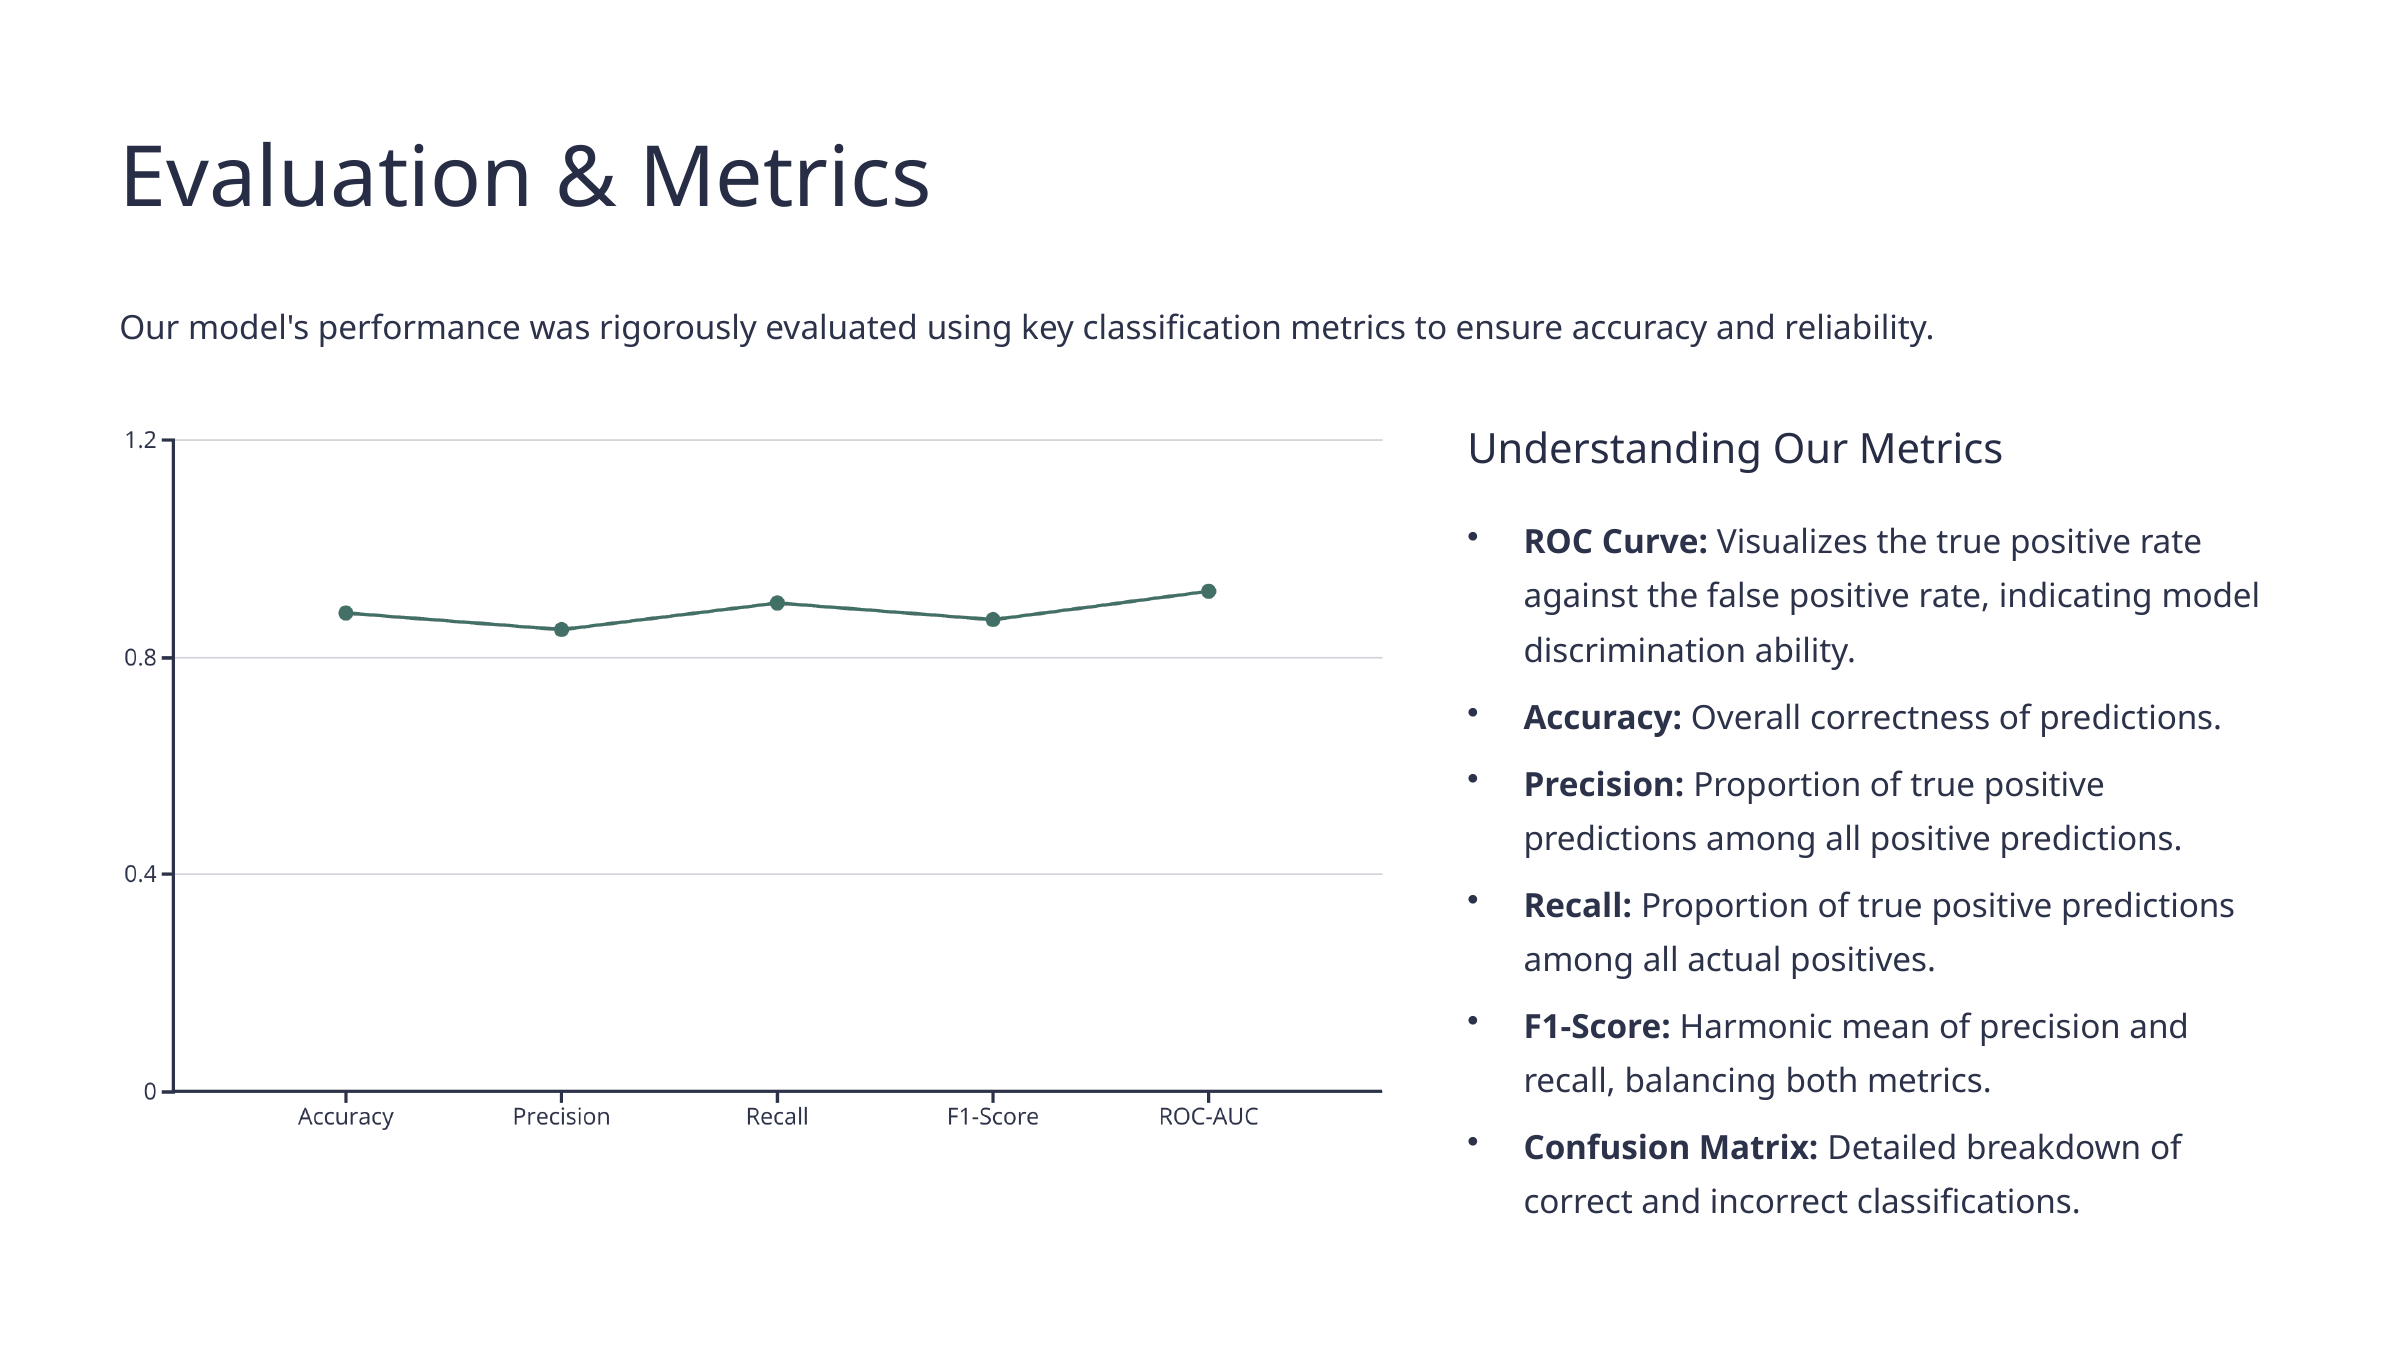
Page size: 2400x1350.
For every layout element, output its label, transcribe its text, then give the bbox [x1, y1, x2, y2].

text_box Recall: Proportion of true positive predictions among all actual positives. [1467, 869, 2282, 979]
text_box Our model's performance was rigorously evaluated using key classification metrics to ensure accuracy and reliability. [119, 291, 2281, 347]
text_box Accuracy: Overall correctness of predictions. [1467, 682, 2282, 737]
text_box Evaluation & Metrics [119, 116, 973, 224]
text_box ROC Curve: Visualizes the true positive rate against the false positive rate, indicating model discrimination ability. [1467, 506, 2282, 670]
text_box Precision: Proportion of true positive predictions among all positive predictions. [1467, 748, 2282, 858]
text_box Confusion Matrix: Detailed breakdown of correct and incorrect classifications. [1467, 1112, 2282, 1222]
text_box Understanding Our Metrics [1467, 418, 1969, 473]
picture [119, 422, 1383, 1131]
text_box F1-Score: Harmonic mean of precision and recall, balancing both metrics. [1467, 990, 2282, 1101]
